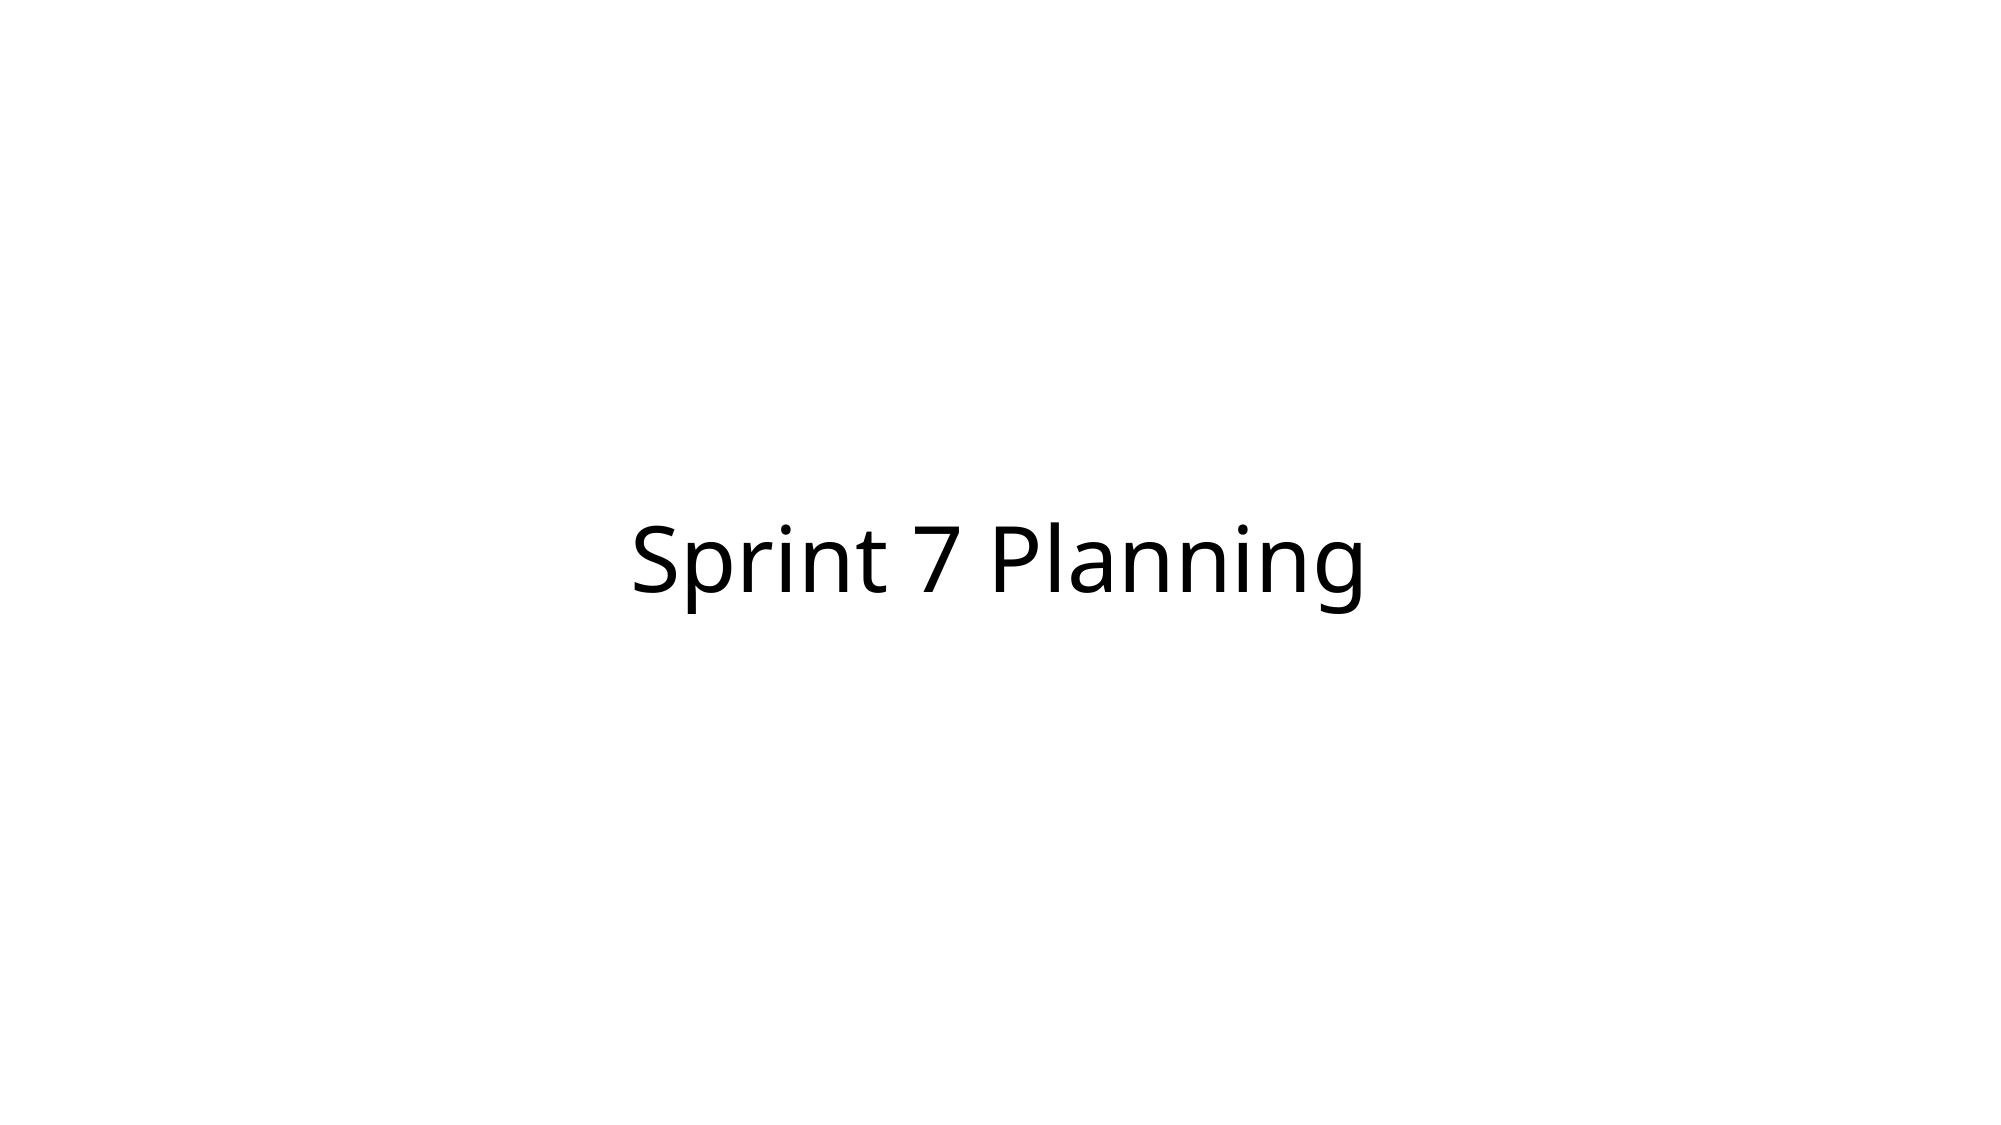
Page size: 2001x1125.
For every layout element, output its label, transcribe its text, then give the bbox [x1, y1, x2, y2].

list Sprint 7 Planning [137, 503, 1863, 622]
